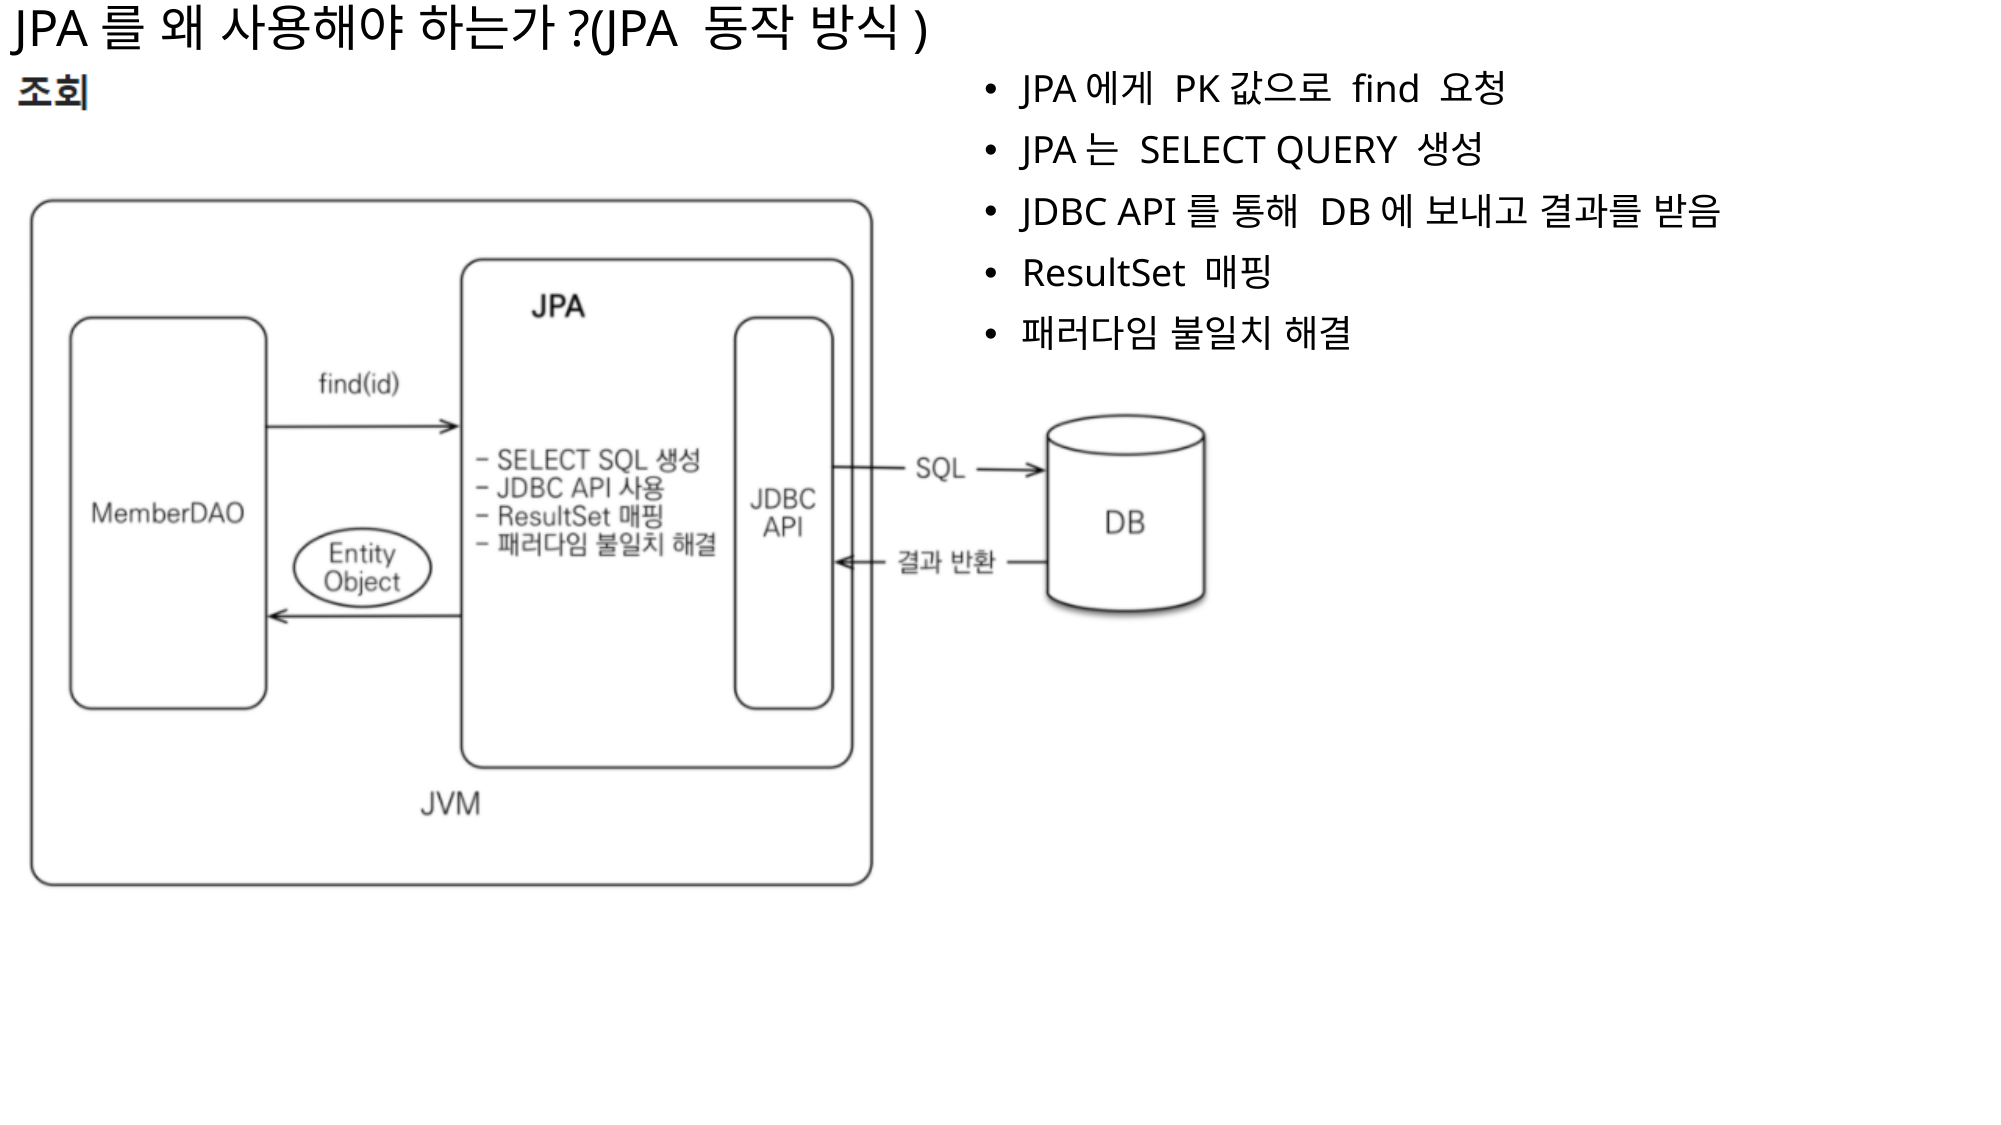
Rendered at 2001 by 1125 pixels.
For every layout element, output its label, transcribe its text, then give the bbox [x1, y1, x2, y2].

title JPA를 왜 사용해야 하는가?(JPA 동작 방식) [0, 0, 2000, 62]
picture [0, 62, 1233, 910]
text_box JPA에게 PK값으로 find 요청 JPA는 SELECT QUERY 생성 JDBC API를 통해 DB에 보내고 결과를 받음 ResultSet 매핑 패러다임 불일치 해결 [1233, 62, 2000, 384]
